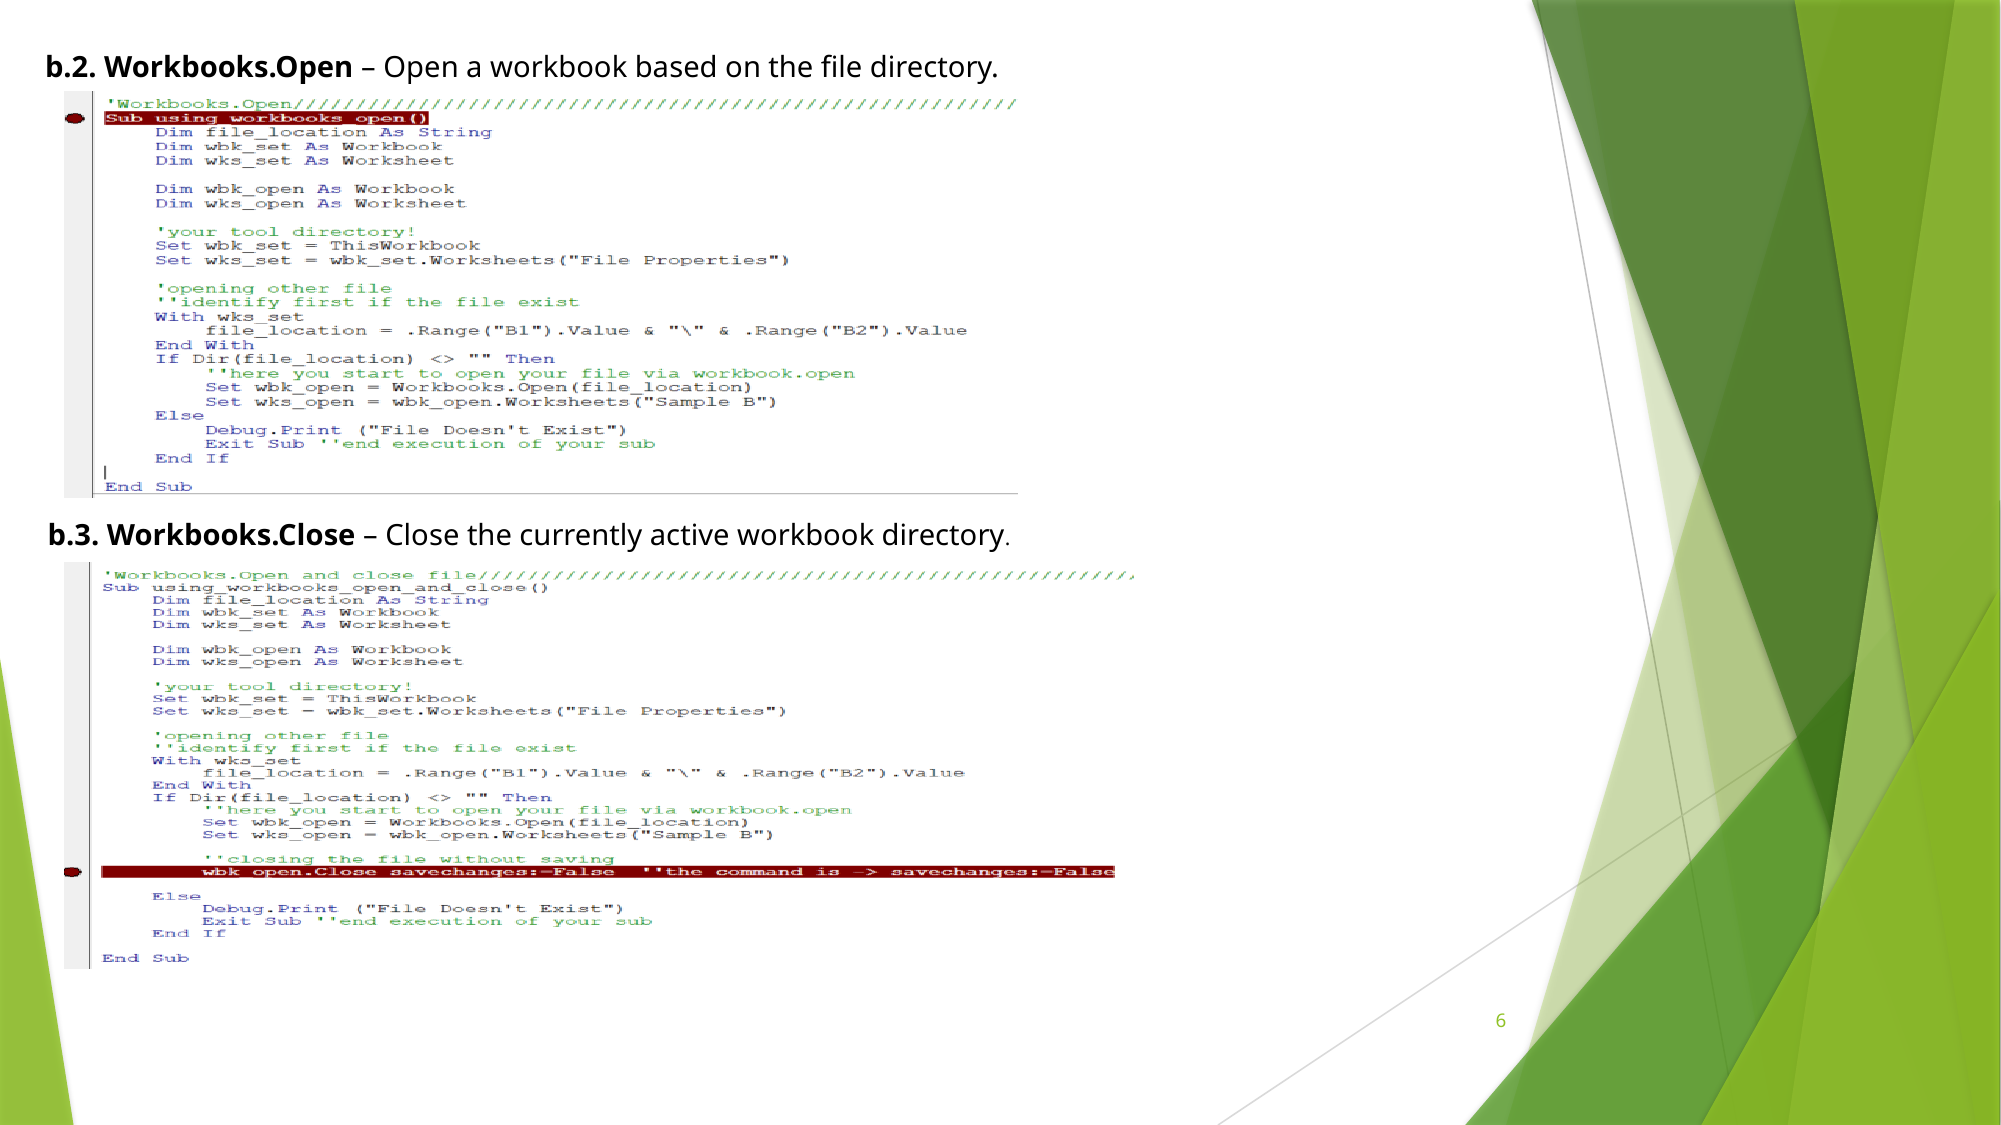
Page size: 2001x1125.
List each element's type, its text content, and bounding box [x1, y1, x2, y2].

text_box b.2. Workbooks.Open – Open a workbook based on the file directory. [45, 48, 1015, 84]
picture [64, 561, 1134, 969]
slide_number 6 [1409, 991, 1522, 1051]
text_box b.3. Workbooks.Close – Close the currently active workbook directory. [47, 515, 1011, 576]
picture [64, 91, 1019, 498]
